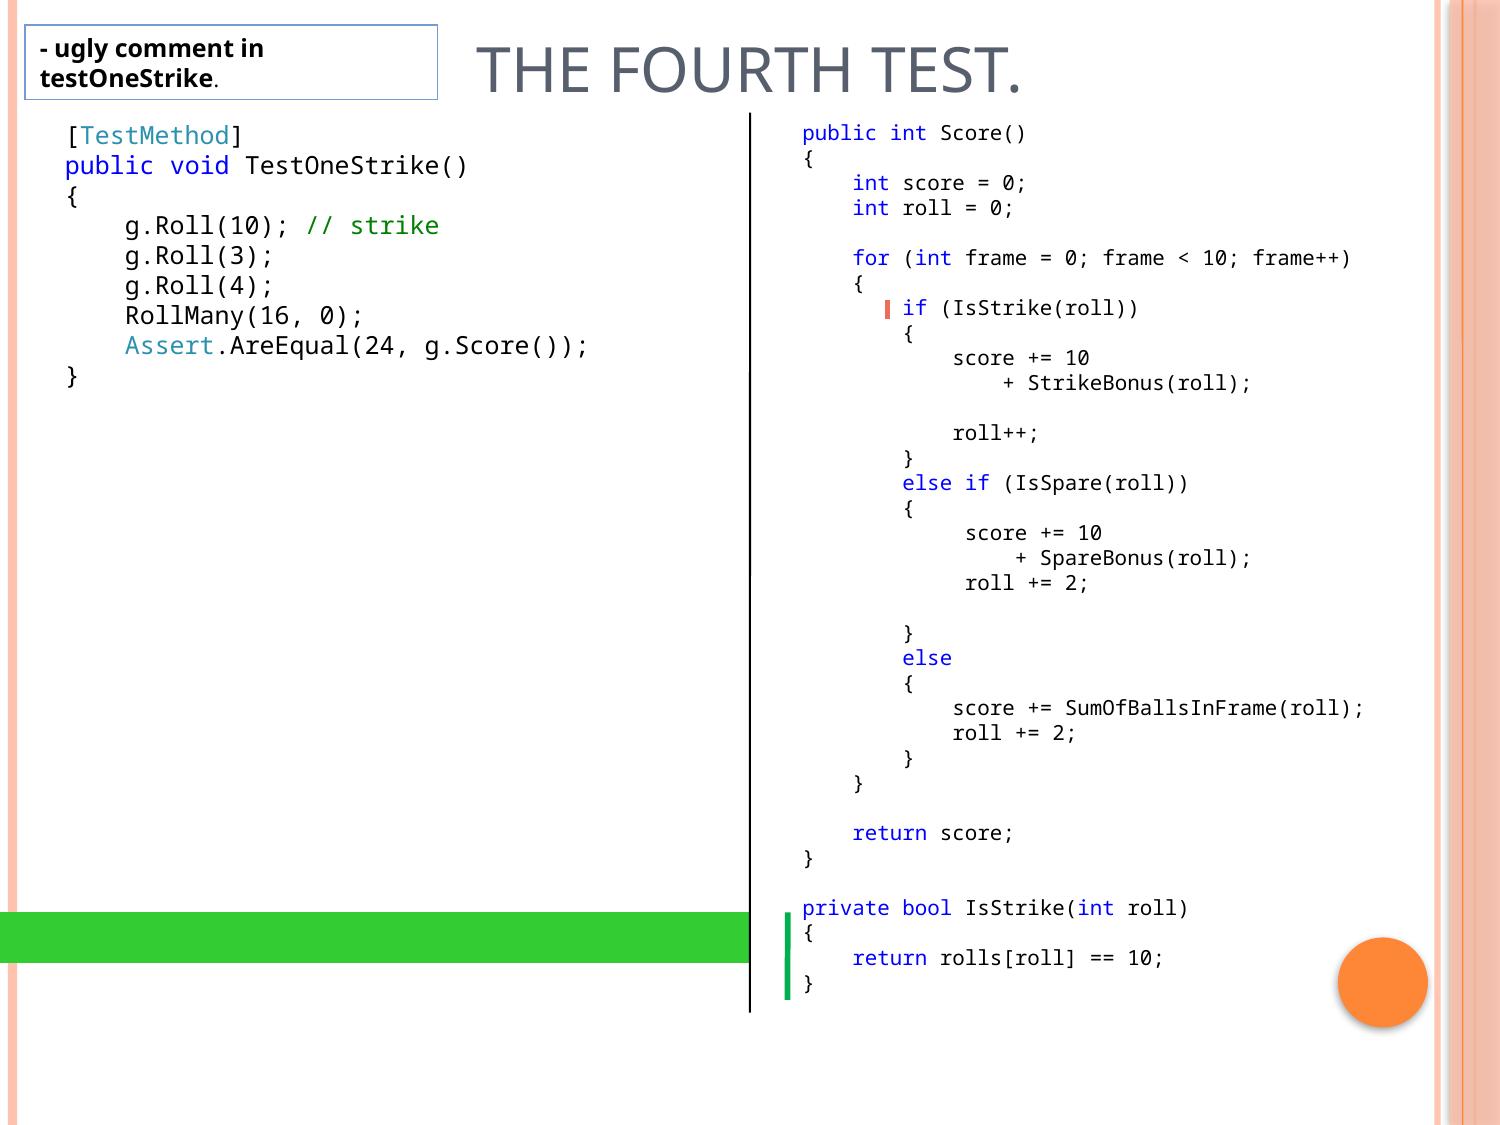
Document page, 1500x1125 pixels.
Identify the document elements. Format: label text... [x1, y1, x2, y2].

text_box [TestMethod] public void TestOneStrike() { g.Roll(10); // strike g.Roll(3); g.Roll(4); RollMany(16, 0); Assert.AreEqual(24, g.Score()); } [49, 112, 713, 397]
text_box [0, 912, 748, 963]
text_box public int Score() { int score = 0; int roll = 0; for (int frame = 0; frame < 10; frame++) { if (IsStrike(roll)) { score += 10 + StrikeBonus(roll); roll++; } else if (IsSpare(roll)) { score += 10 + SpareBonus(roll); roll += 2; } else { score += SumOfBallsInFrame(roll); roll += 2; } } return score; } private bool IsStrike(int roll) { return rolls[roll] == 10; } [787, 112, 1425, 1002]
title The Fourth test. [75, 0, 1425, 113]
text_box - ugly comment in testOneStrike. [24, 24, 438, 100]
